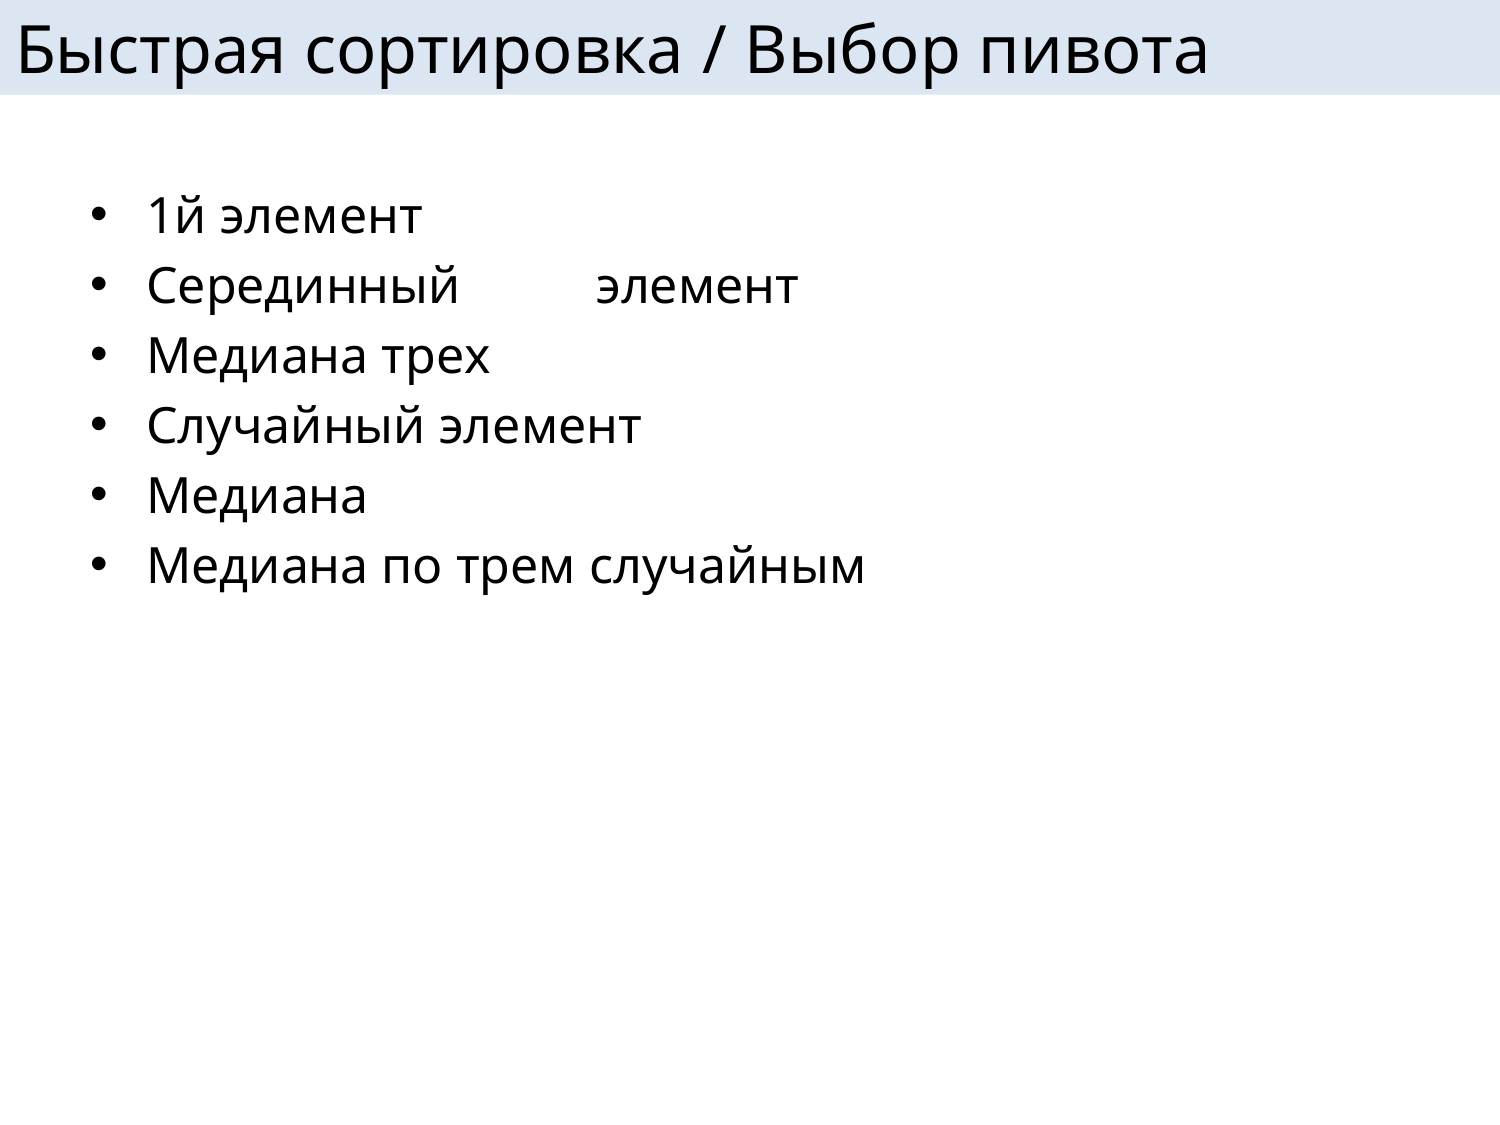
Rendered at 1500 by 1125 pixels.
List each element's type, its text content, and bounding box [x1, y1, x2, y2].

title Быстрая сортировка / Выбор пивота [0, 0, 1500, 95]
list 1й элемент Серединный элемент Медиана трех Случайный элемент Медиана Медиана по трем случайным [75, 175, 1425, 1005]
